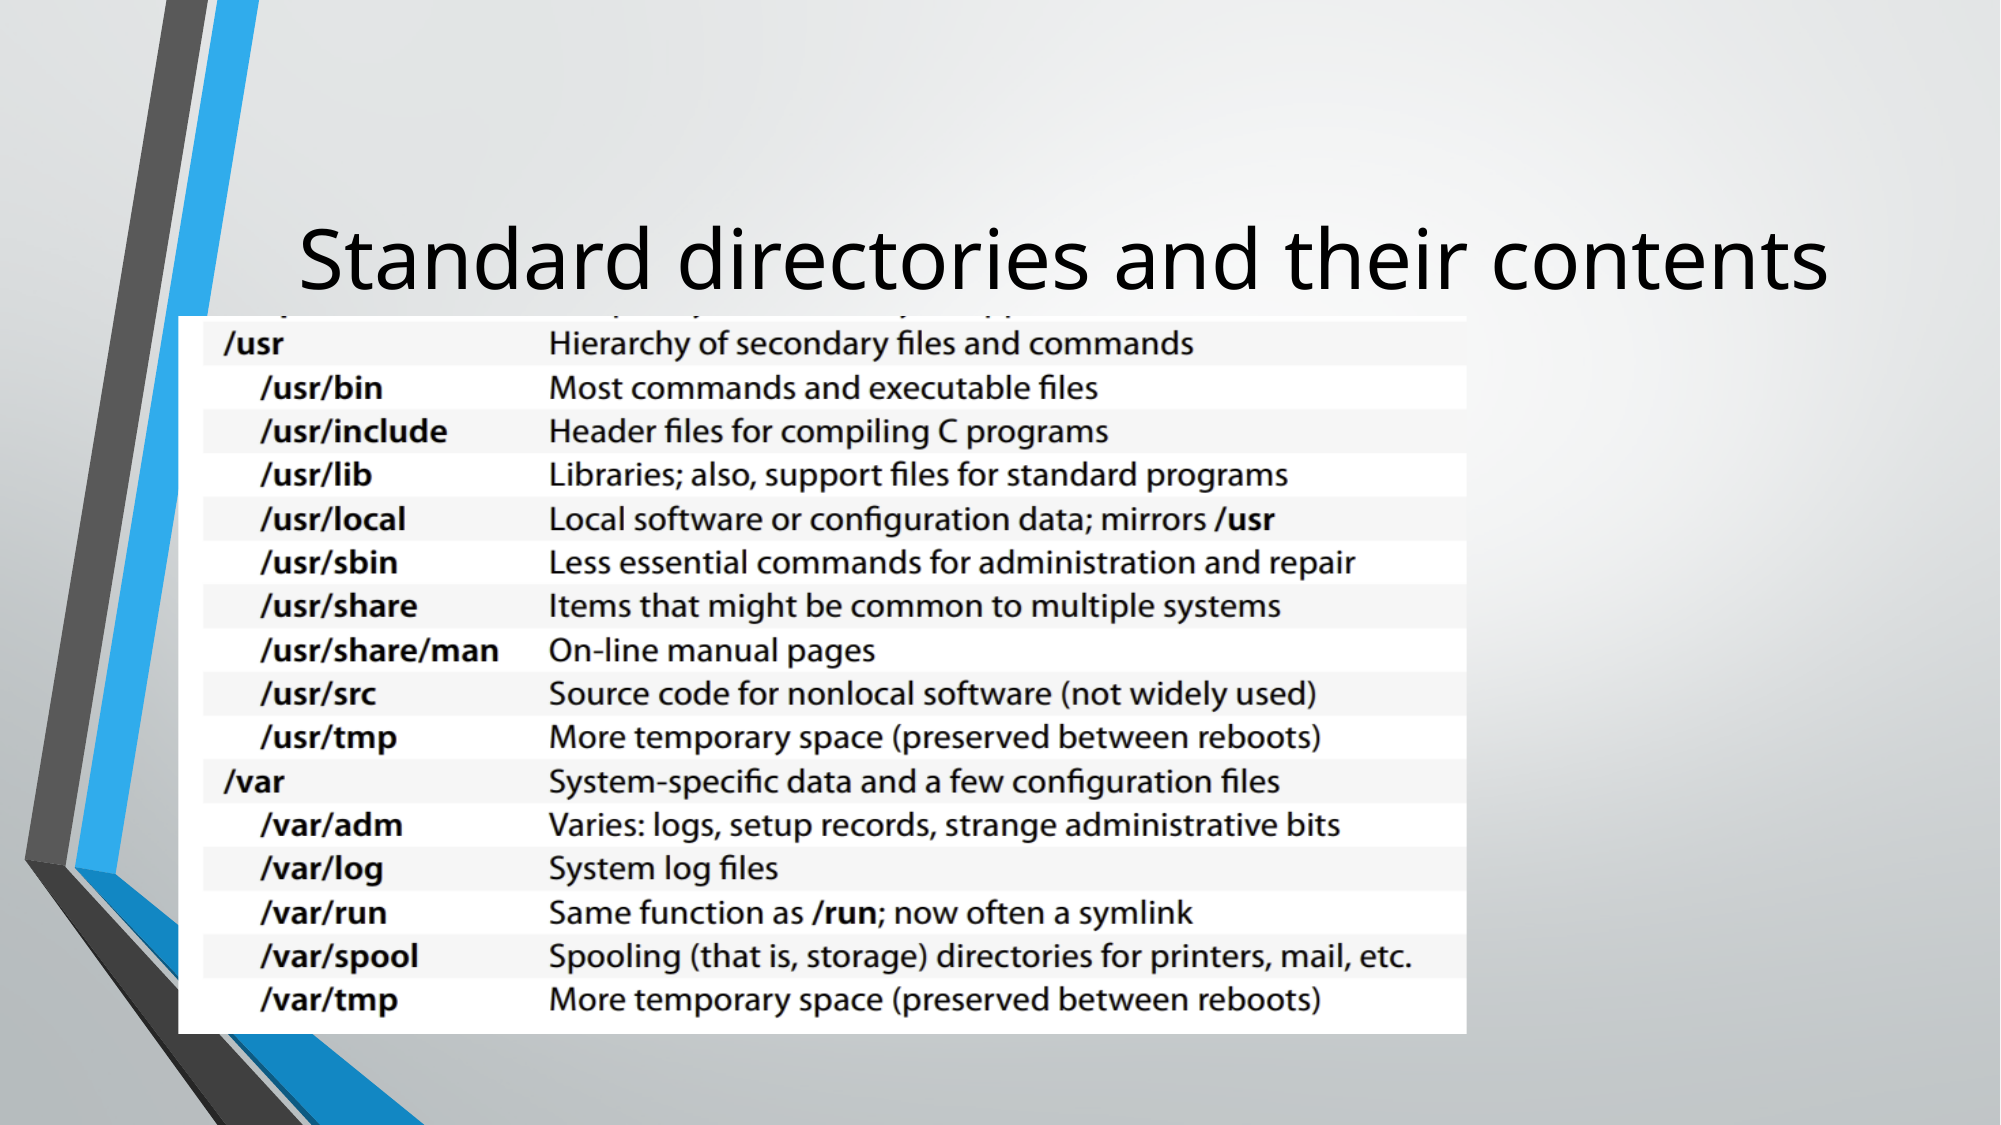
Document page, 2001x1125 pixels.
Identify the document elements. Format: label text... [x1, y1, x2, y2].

title Standard directories and their contents [243, 112, 1887, 400]
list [178, 316, 1467, 1034]
